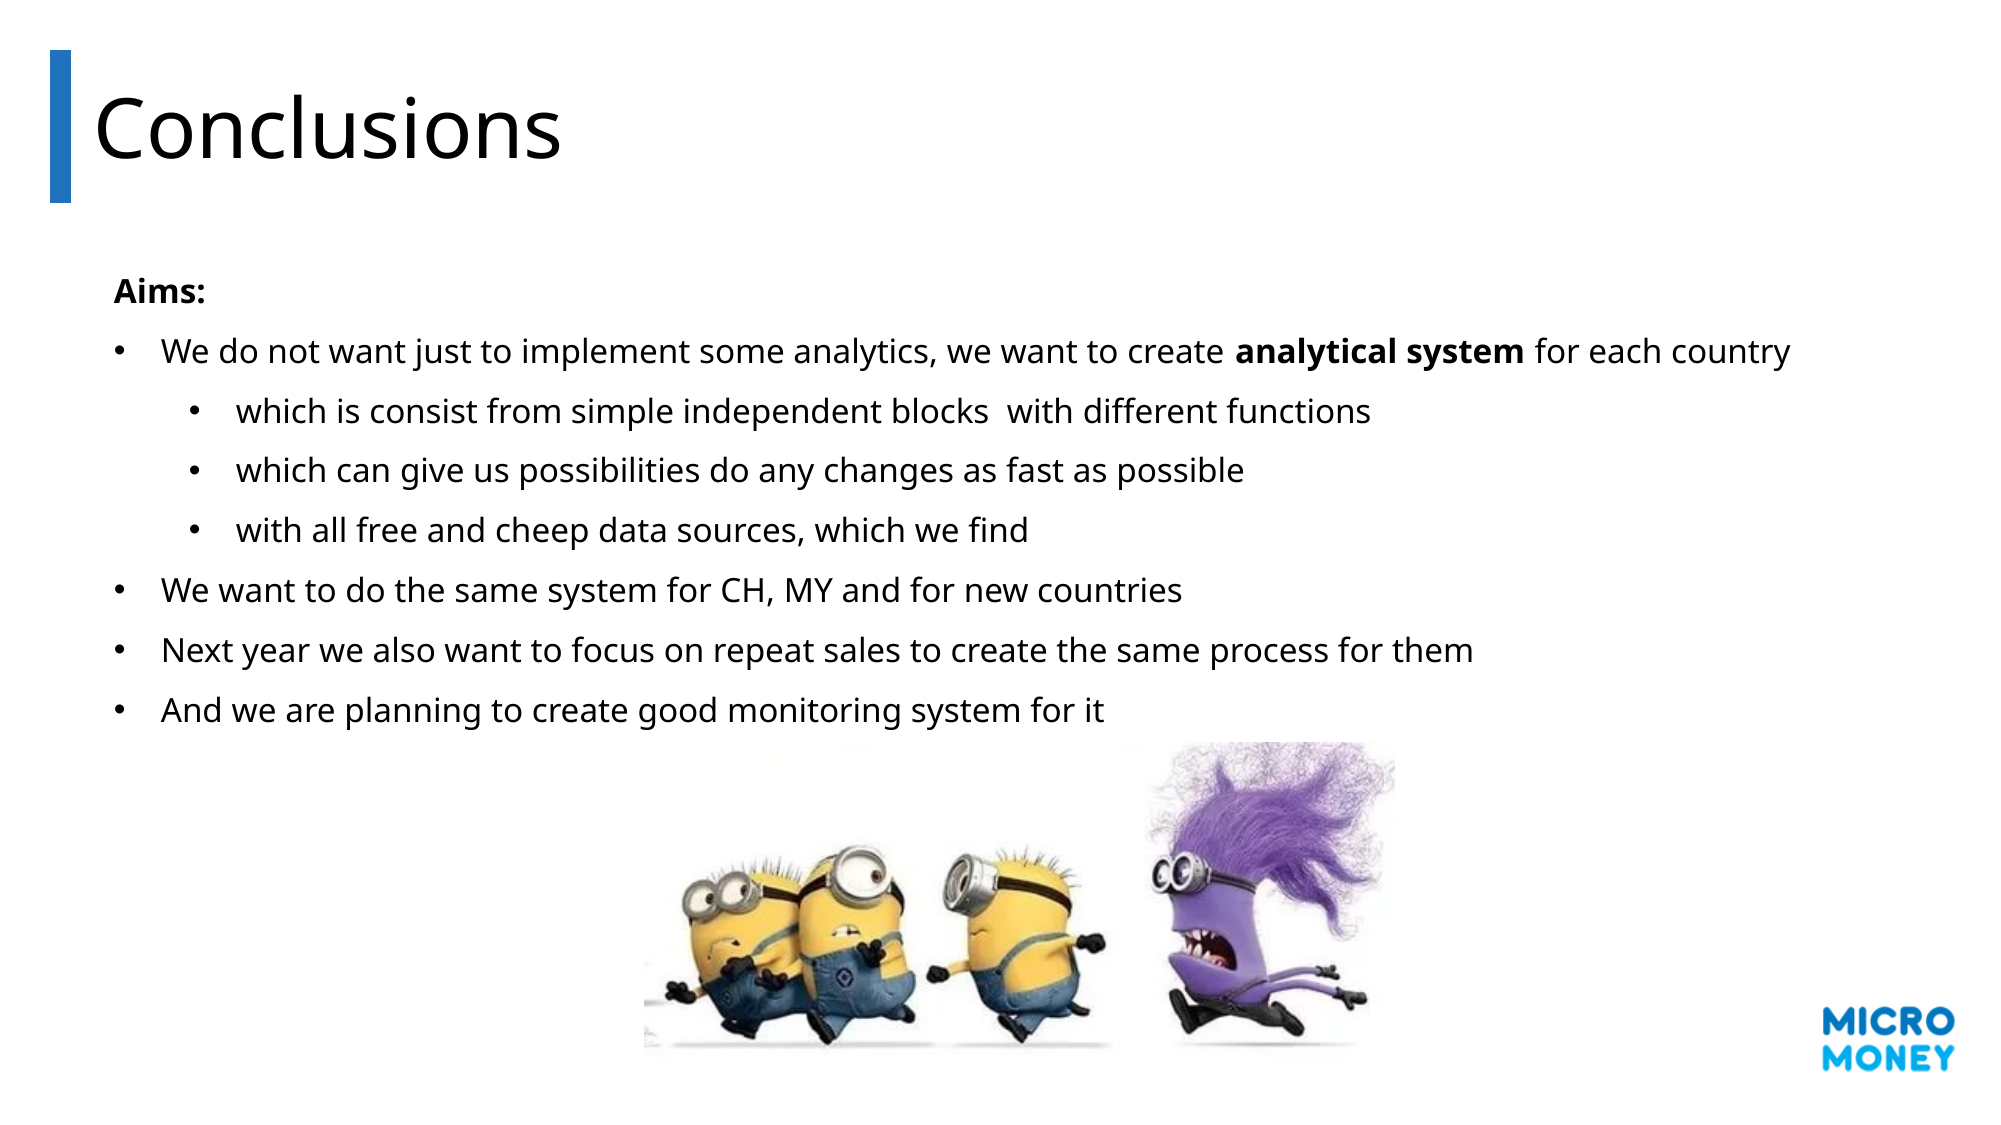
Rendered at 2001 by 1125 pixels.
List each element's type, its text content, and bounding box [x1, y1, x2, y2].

text_box Conclusions [78, 68, 1759, 183]
picture [1783, 933, 1995, 1125]
text_box Aims: We do not want just to implement some analytics, we want to create analytical system for each country which is consist from simple independent blocks with different functions which can give us possibilities do any changes as fast as possible with all free and cheep data sources, which we find We want to do the same system for CH, MY and for new countries Next year we also want to focus on repeat sales to create the same process for them And we are planning to create good monitoring system for it [99, 242, 1940, 737]
picture [644, 742, 1395, 1066]
